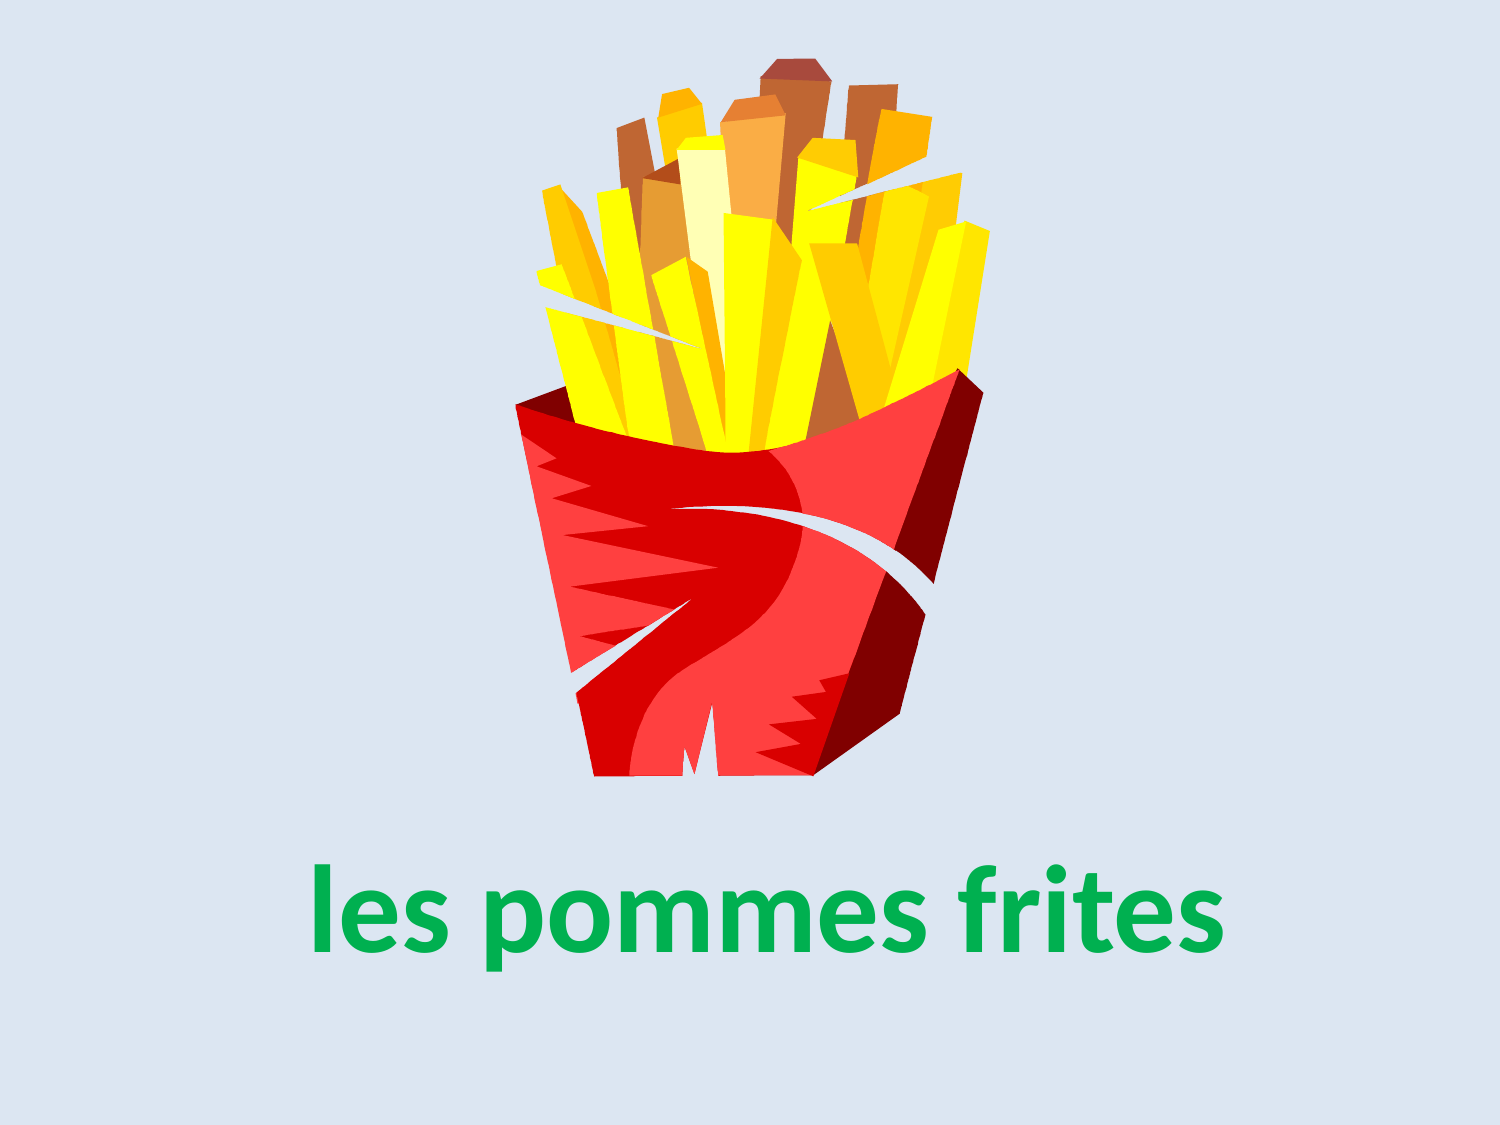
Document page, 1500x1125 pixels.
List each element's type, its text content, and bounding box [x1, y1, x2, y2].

picture [515, 58, 997, 784]
text_box les pommes frites [269, 820, 1266, 985]
